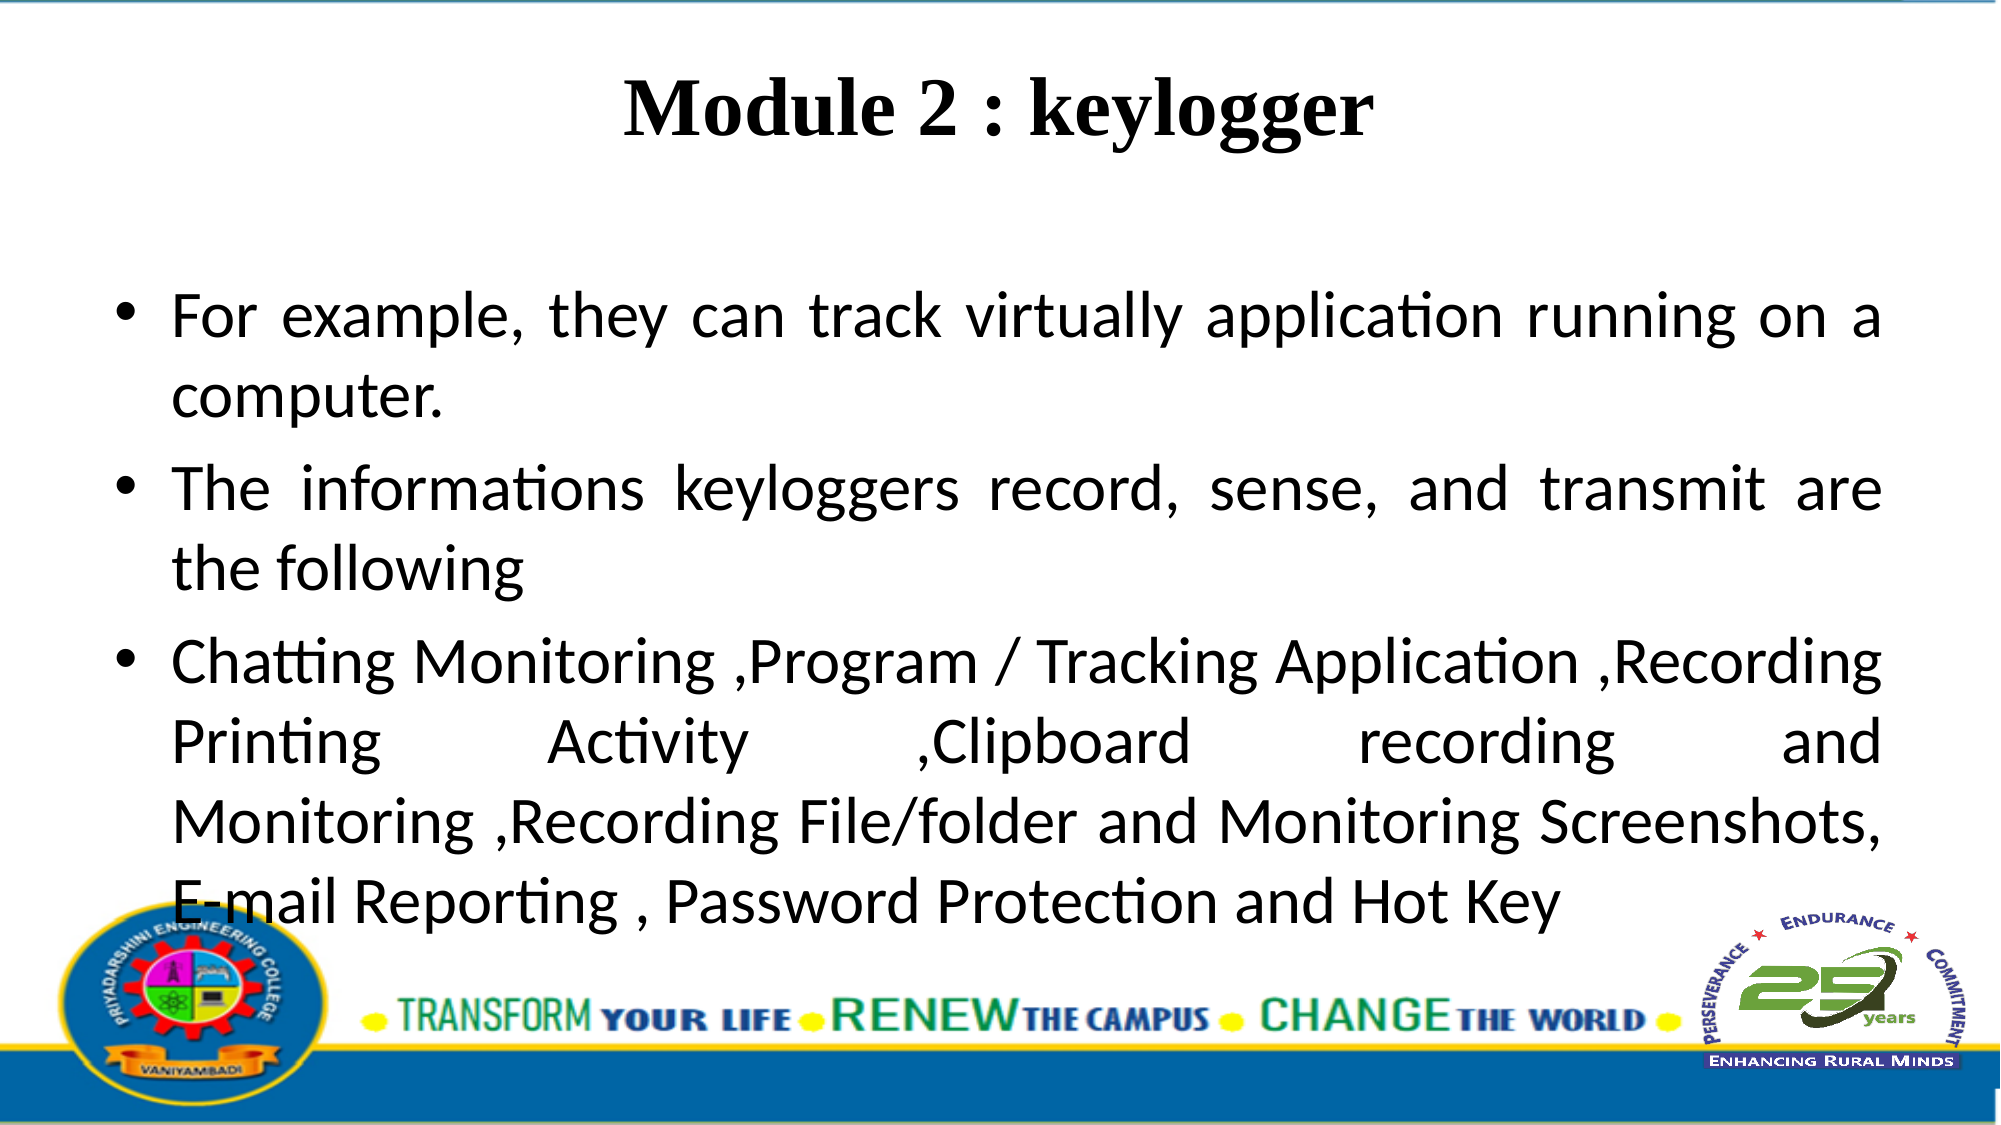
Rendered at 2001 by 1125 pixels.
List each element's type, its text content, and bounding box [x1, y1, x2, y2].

picture [0, 0, 2000, 1125]
title Module 2 : keylogger [99, 45, 1900, 233]
list For example, they can track virtually application running on a computer. The informations keyloggers record, sense, and transmit are the following Chatting Monitoring ,Program / Tracking Application ,Recording Printing Activity ,Clipboard recording and Monitoring ,Recording File/folder and Monitoring Screenshots, E-mail Reporting , Password Protection and Hot Key [99, 263, 1900, 1003]
